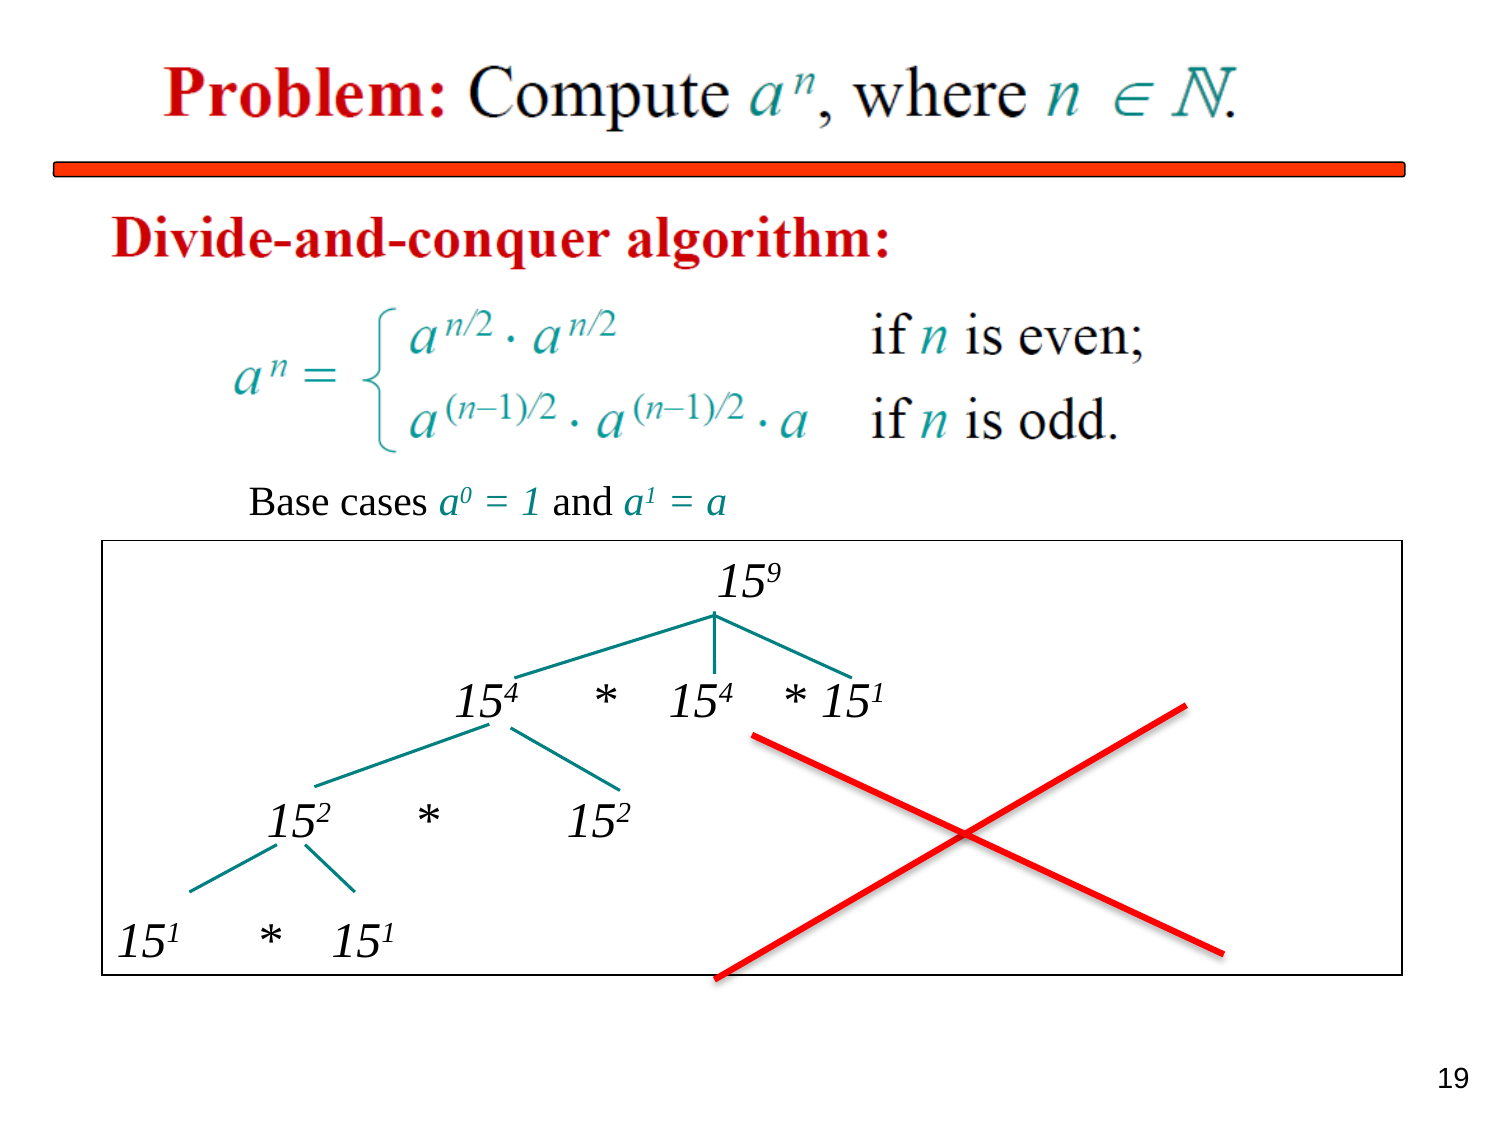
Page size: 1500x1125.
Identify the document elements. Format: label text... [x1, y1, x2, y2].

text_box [714, 704, 1187, 980]
text_box Base cases a0 = 1 and a1 = a [234, 501, 965, 532]
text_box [751, 734, 1225, 955]
picture [96, 202, 1203, 493]
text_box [101, 540, 1403, 980]
slide_number 19 [1134, 1051, 1485, 1105]
picture [144, 27, 1360, 141]
